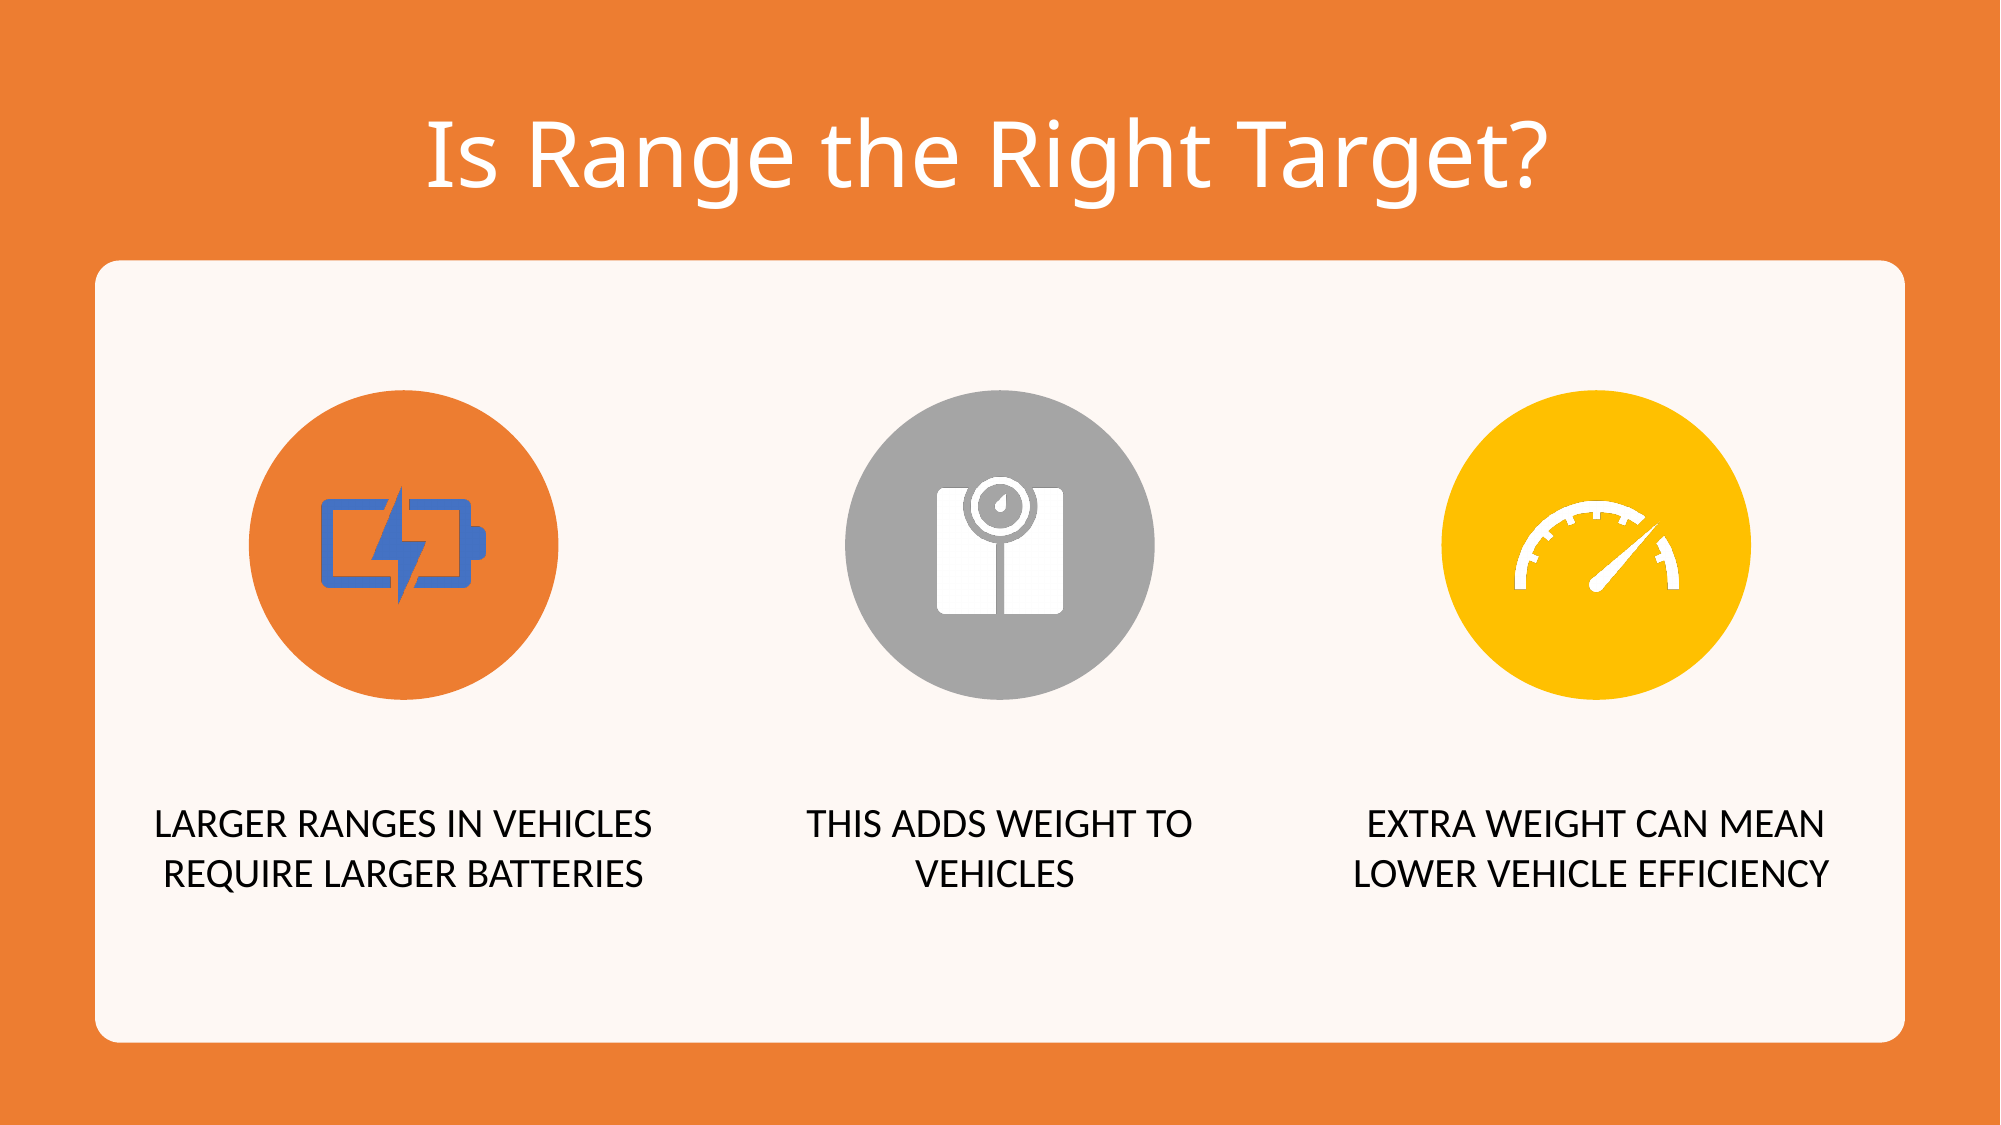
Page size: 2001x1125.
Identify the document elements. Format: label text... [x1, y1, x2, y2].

text_box [94, 259, 1906, 1044]
title Is Range the Right Target? [137, 75, 1863, 241]
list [137, 295, 1863, 1010]
text_box [0, 0, 2000, 1125]
